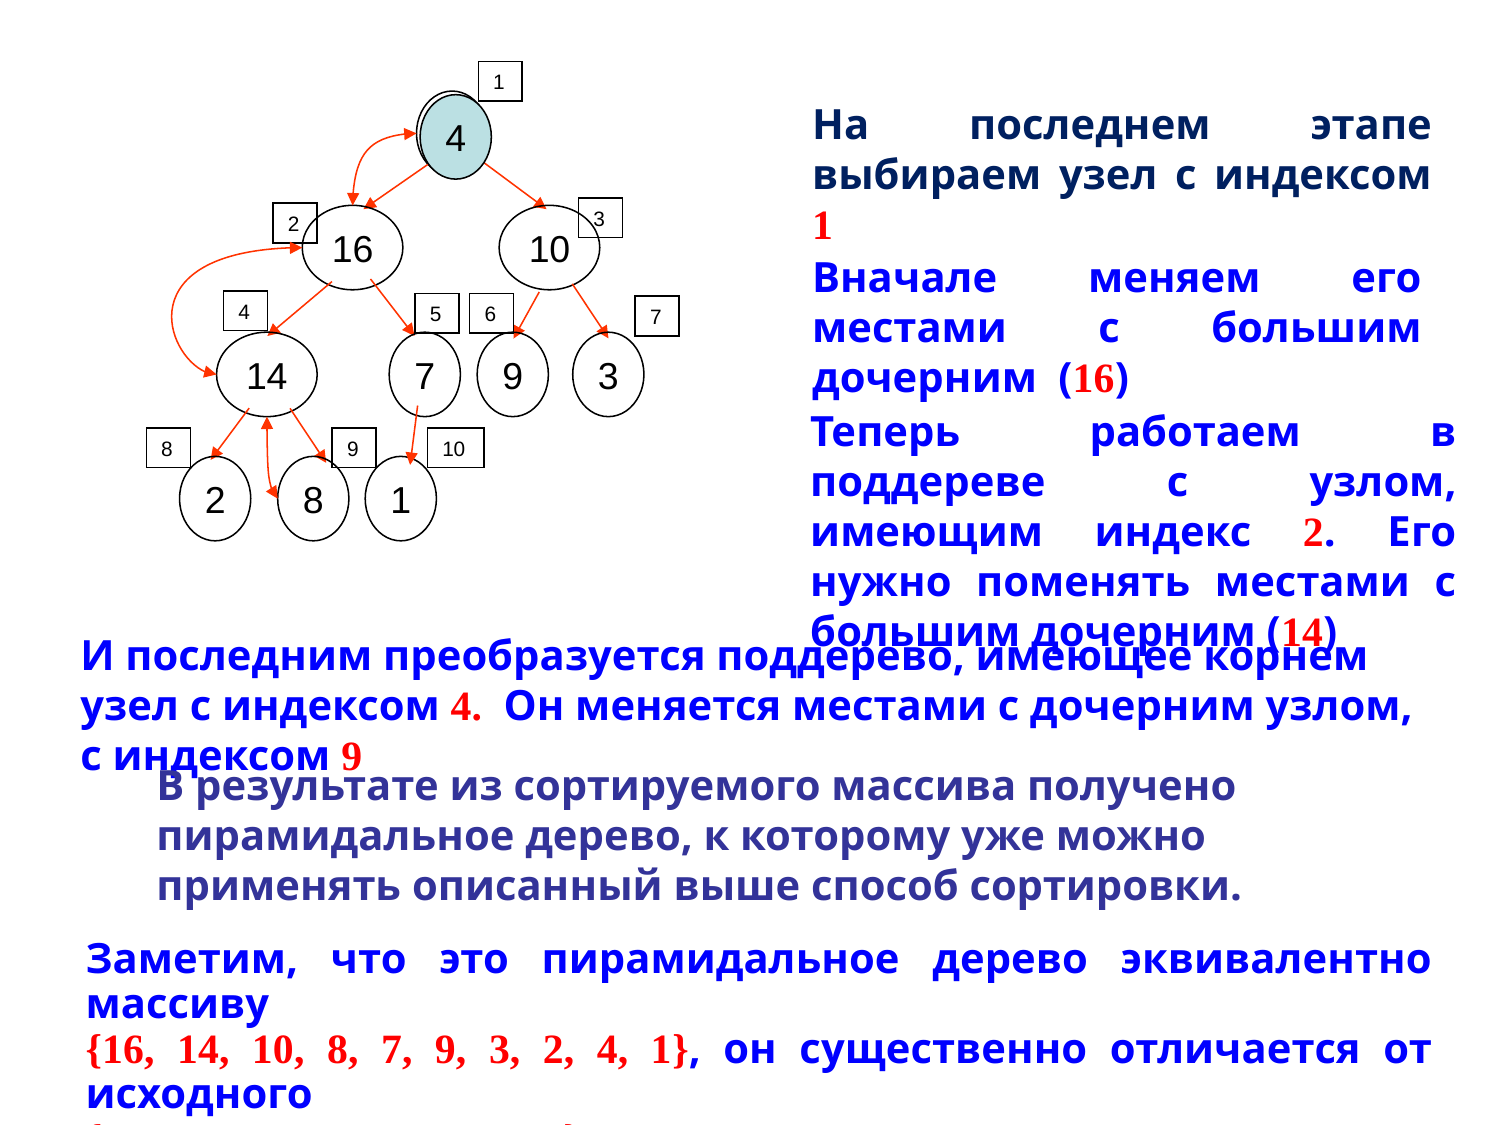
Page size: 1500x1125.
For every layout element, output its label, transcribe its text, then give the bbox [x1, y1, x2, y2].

text_box [321, 449, 326, 458]
text_box Теперь работаем в поддереве с узлом, имеющим индекс 2. Его нужно поменять местами с большим дочерним (14) [795, 397, 1472, 662]
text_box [232, 448, 318, 465]
text_box 8 [146, 427, 191, 468]
text_box [572, 283, 608, 333]
text_box 10 [427, 427, 485, 468]
text_box 14 [216, 355, 318, 417]
text_box [211, 408, 250, 456]
text_box 2 [179, 456, 251, 541]
text_box [514, 291, 540, 333]
text_box На последнем этапе выбираем узел с индексом 1 [797, 90, 1447, 255]
text_box Вначале меняем его местами с большим дочерним (16) [797, 243, 1437, 397]
text_box И последним преобразуется поддерево, имеющее корнем узел с индексом 4. Он меняется местами с дочерним узлом, с индексом 9 [65, 621, 1442, 787]
text_box 7 [635, 296, 680, 336]
text_box [405, 405, 418, 465]
text_box [484, 163, 545, 207]
text_box 16 [302, 205, 403, 290]
text_box 1 [365, 456, 437, 541]
text_box 4 [416, 91, 474, 134]
text_box 6 [469, 293, 514, 334]
text_box 9 [332, 427, 377, 468]
text_box 8 [277, 457, 349, 541]
text_box 4 [420, 94, 492, 180]
text_box 10 [499, 205, 600, 290]
text_box 2 [273, 203, 318, 243]
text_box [349, 135, 425, 206]
text_box [370, 278, 414, 335]
text_box 5 [415, 293, 459, 334]
text_box 9 [477, 332, 549, 417]
text_box В результате из сортируемого массива получено пирамидальное дерево, к которому уже можно применять описанный выше способ сортировки. [141, 751, 1447, 917]
text_box 1 [478, 61, 523, 102]
text_box 3 [572, 332, 644, 417]
text_box 7 [389, 333, 461, 417]
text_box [221, 247, 308, 375]
text_box 3 [578, 198, 623, 238]
text_box Заметим, что это пирамидальное дерево эквивалентно массиву {16, 14, 10, 8, 7, 9, 3, 2, 4, 1}, он существенно отличается от исходного {4, 1, 3, 2, 16, 9, 10, 14, 8, 7} [70, 930, 1447, 1125]
